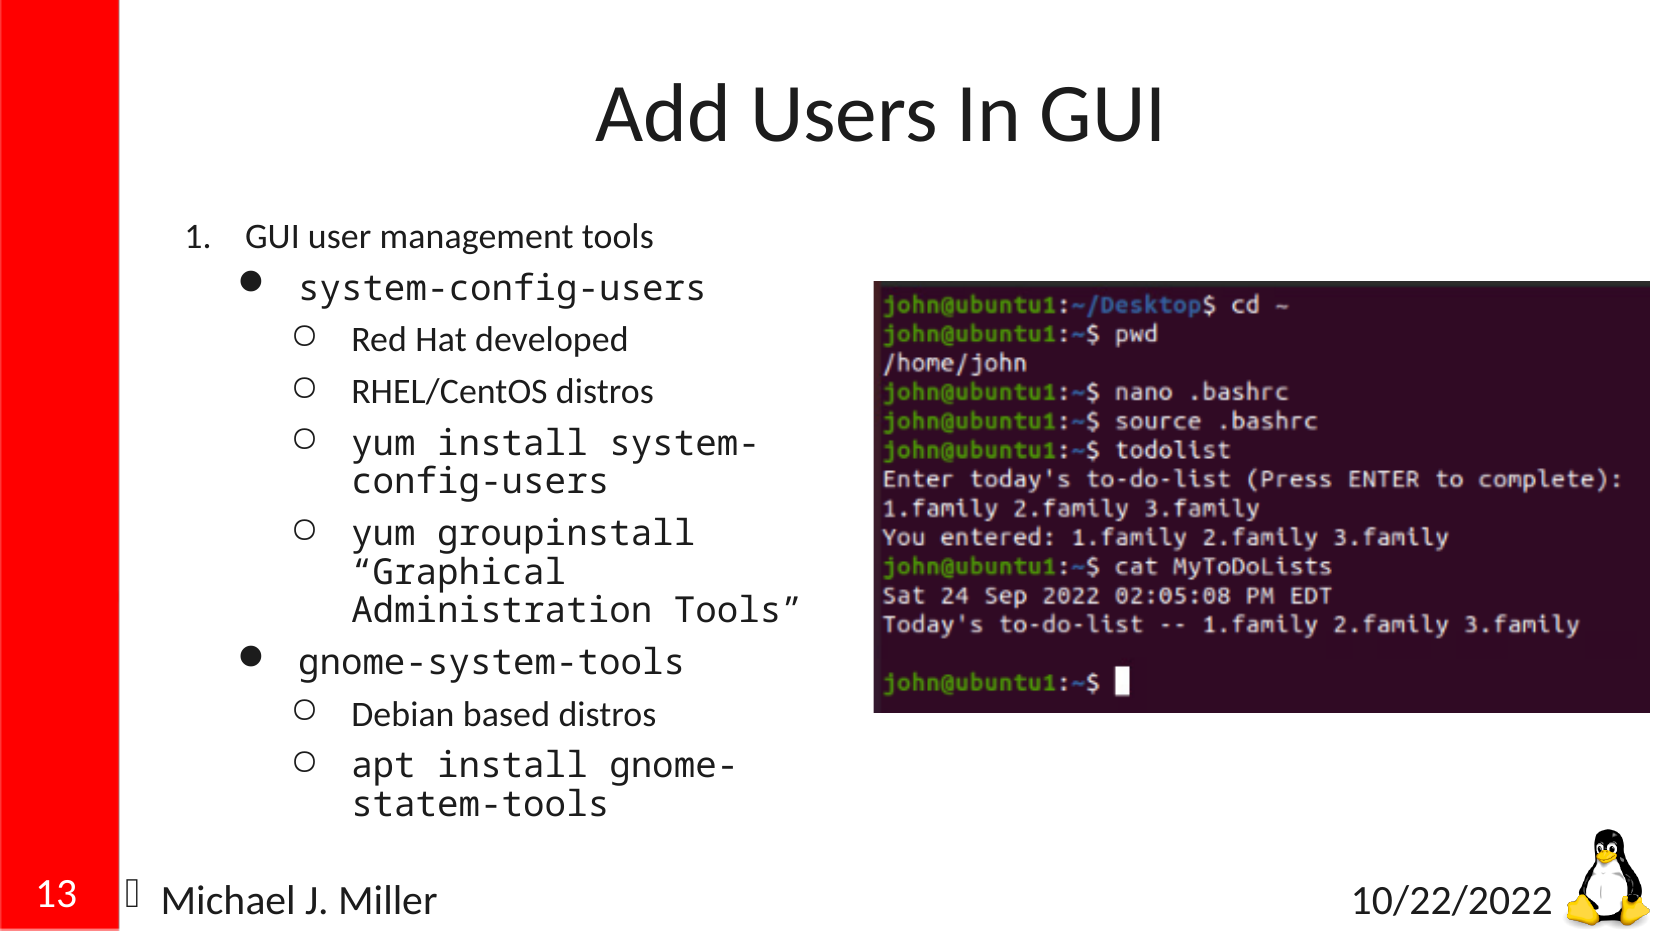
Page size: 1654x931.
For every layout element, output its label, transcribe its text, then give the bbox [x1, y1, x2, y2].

footer Michael J. Miller [125, 866, 650, 931]
title Add Users In GUI [131, 37, 1632, 193]
picture [0, 0, 1654, 931]
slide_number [1167, 866, 1554, 931]
slide_number 13 [0, 866, 113, 931]
list GUI user management tools system-config-users Red Hat developed RHEL/CentOS distros yum install system-config-users yum groupinstall “Graphical Administration Tools” gnome-system-tools Debian based distros apt install gnome-statem-tools [131, 217, 844, 825]
